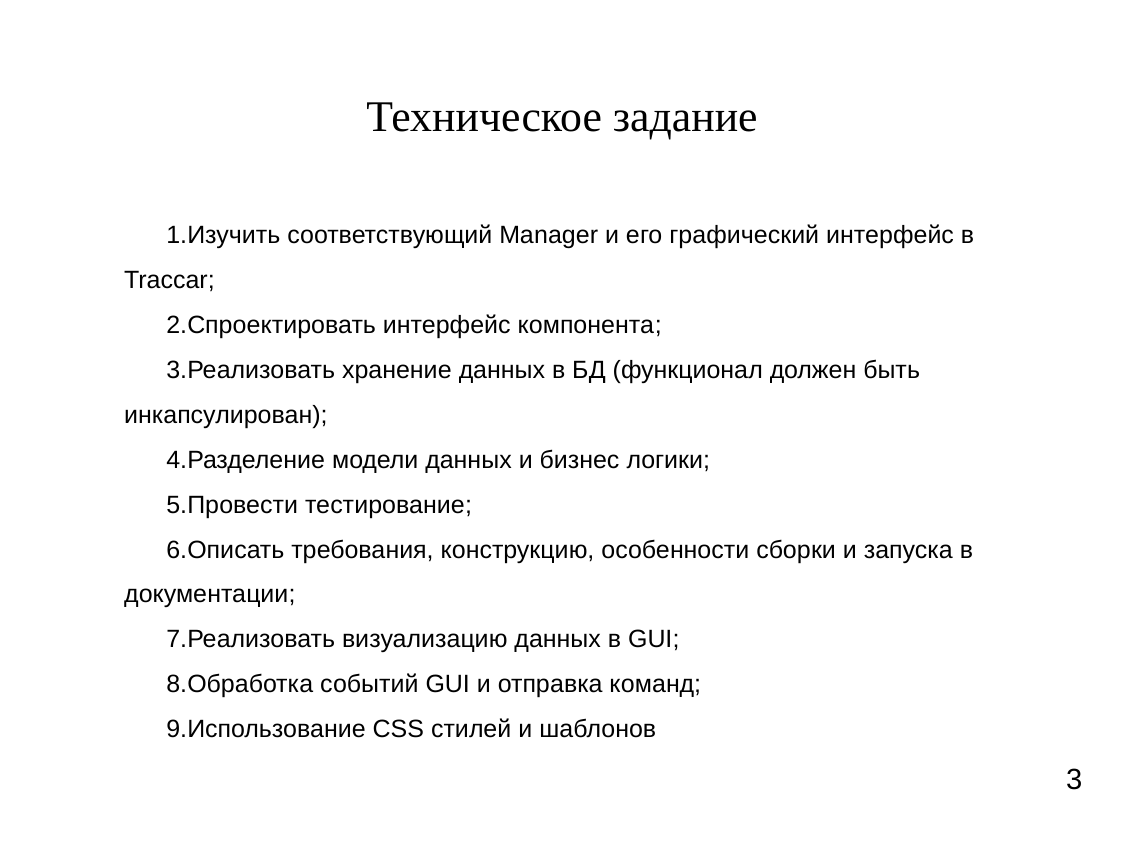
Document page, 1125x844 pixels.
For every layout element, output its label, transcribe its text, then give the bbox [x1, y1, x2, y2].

list Изучить соответствующий Manager и его графический интерфейс в Traccar; Спроектировать интерфейс компонента; Реализовать хранение данных в БД (функционал должен быть инкапсулирован); Разделение модели данных и бизнес логики; Провести тестирование; Описать требования, конструкцию, особенности сборки и запуска в документации; Реализовать визуализацию данных в GUI; Обработка событий GUI и отправка команд; Использование CSS стилей и шаблонов [38, 188, 1087, 750]
title Техническое задание [38, 72, 1087, 168]
text_box 3 [1051, 752, 1098, 803]
